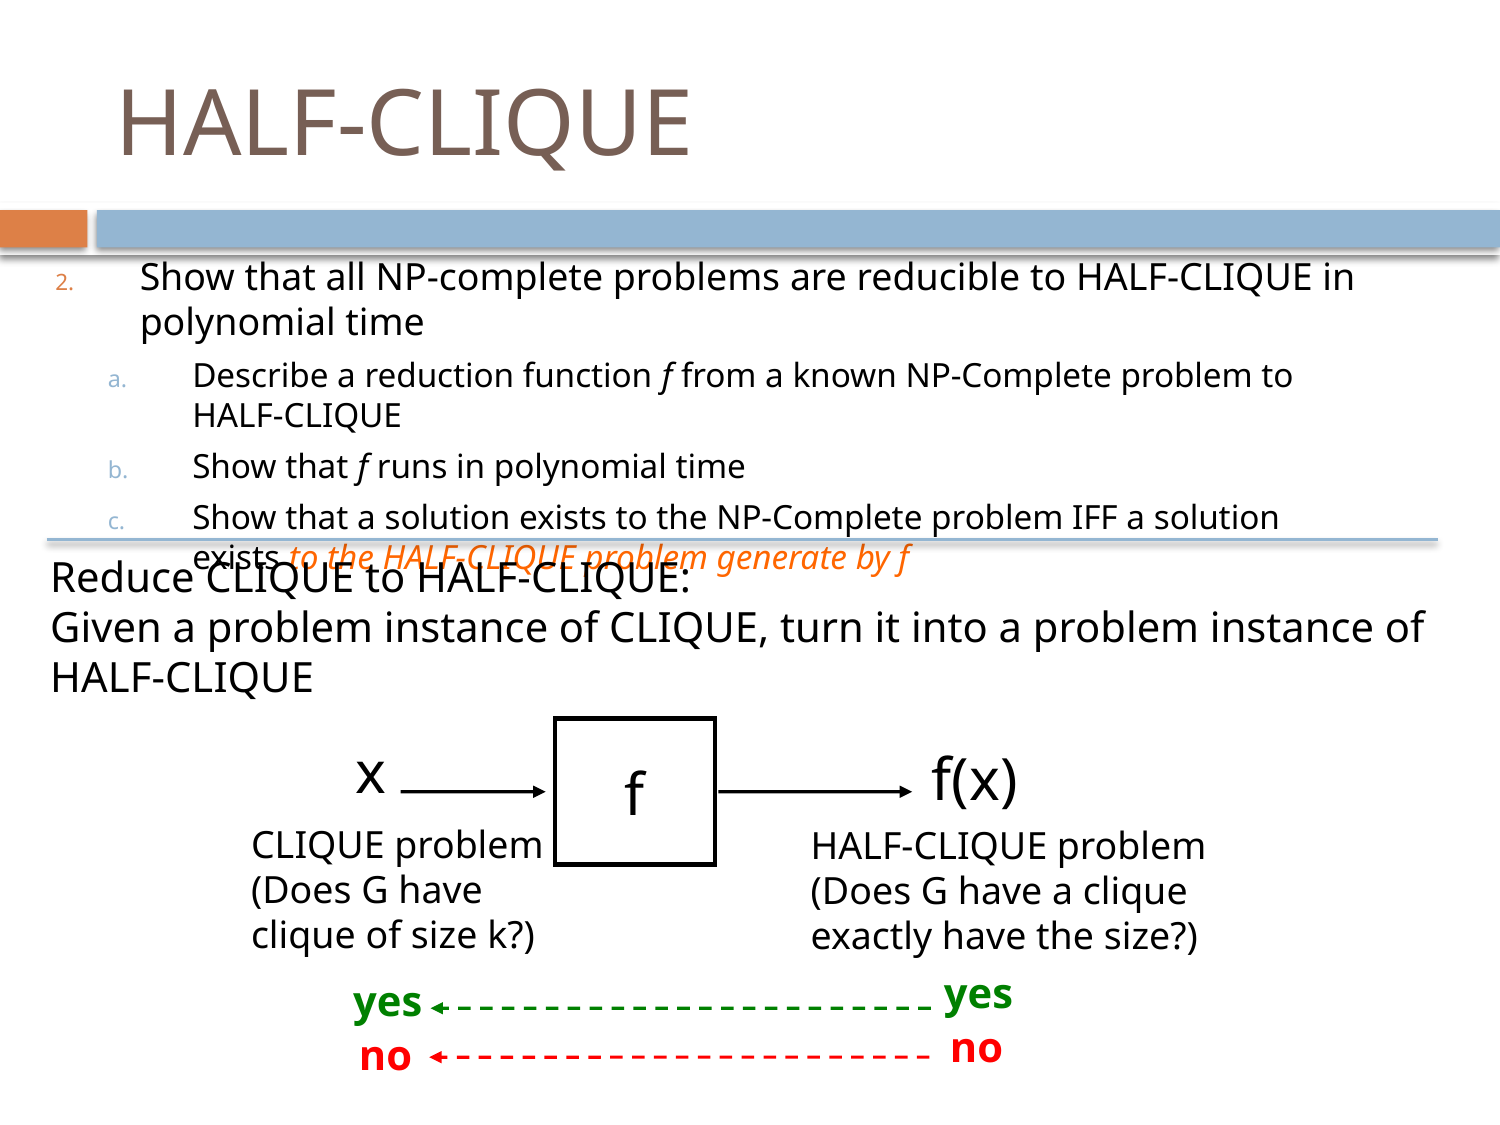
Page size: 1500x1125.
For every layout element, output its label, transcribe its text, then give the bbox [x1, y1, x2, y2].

text_box no [935, 1013, 1018, 1078]
text_box no [344, 1021, 427, 1087]
text_box CLIQUE problem (Does G have clique of size k?) [236, 813, 559, 964]
text_box Show that all NP-complete problems are reducible to HALF-CLIQUE in polynomial time Describe a reduction function f from a known NP-Complete problem to HALF-CLIQUE Show that f runs in polynomial time Show that a solution exists to the NP-Complete problem IFF a solution exists to the HALF-CLIQUE problem generate by f [40, 185, 1379, 543]
text_box f [554, 718, 715, 865]
text_box [429, 1051, 442, 1064]
title HALF-CLIQUE [100, 37, 1438, 200]
text_box Reduce CLIQUE to HALF-CLIQUE: Given a problem instance of CLIQUE, turn it into a problem instance of HALF-CLIQUE [35, 543, 1500, 709]
text_box x [340, 727, 401, 813]
text_box [718, 785, 913, 798]
text_box f(x) [917, 735, 1033, 814]
text_box [430, 1002, 443, 1015]
text_box yes [338, 967, 438, 1033]
text_box yes [929, 959, 1028, 1025]
text_box HALF-CLIQUE problem (Does G have a clique exactly have the size?) [795, 814, 1222, 965]
text_box [401, 785, 546, 798]
